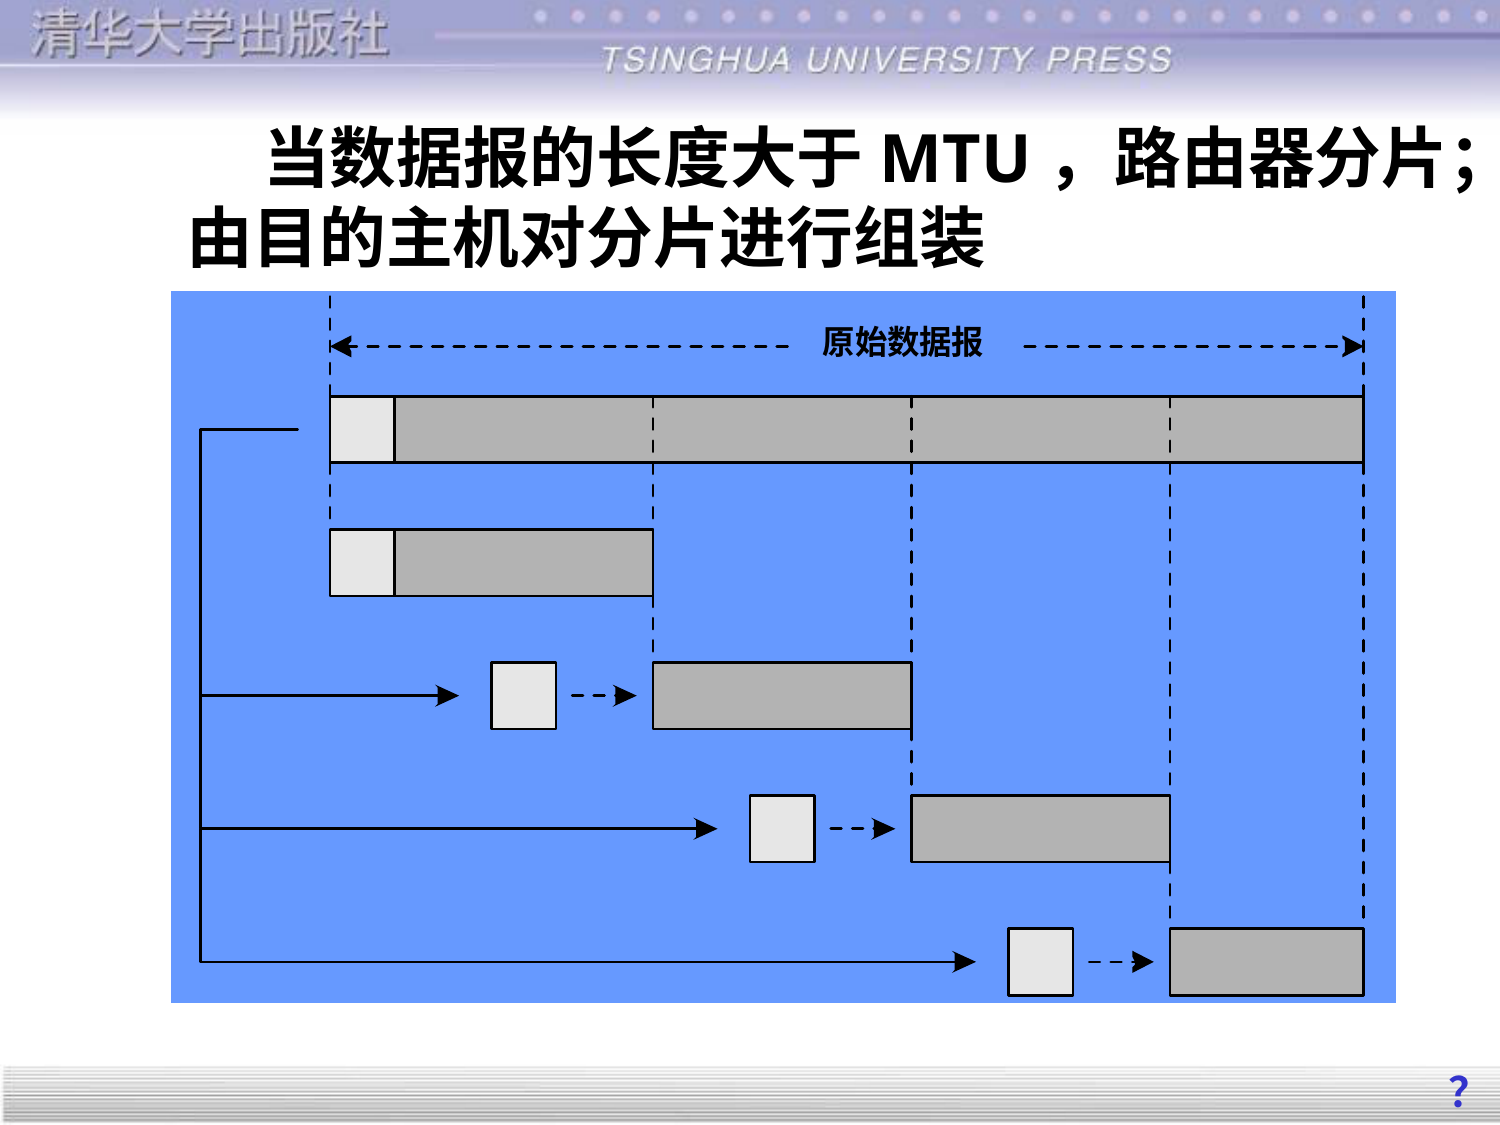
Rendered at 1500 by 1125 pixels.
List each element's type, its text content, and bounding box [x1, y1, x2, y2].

slide_number [1074, 1025, 1388, 1100]
title 当数据报的长度大于MTU，路由器分片； 由目的主机对分片进行组装 [171, 101, 1500, 290]
picture [0, 0, 1500, 1125]
text_box ？ [1434, 1058, 1500, 1124]
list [170, 290, 1397, 1004]
